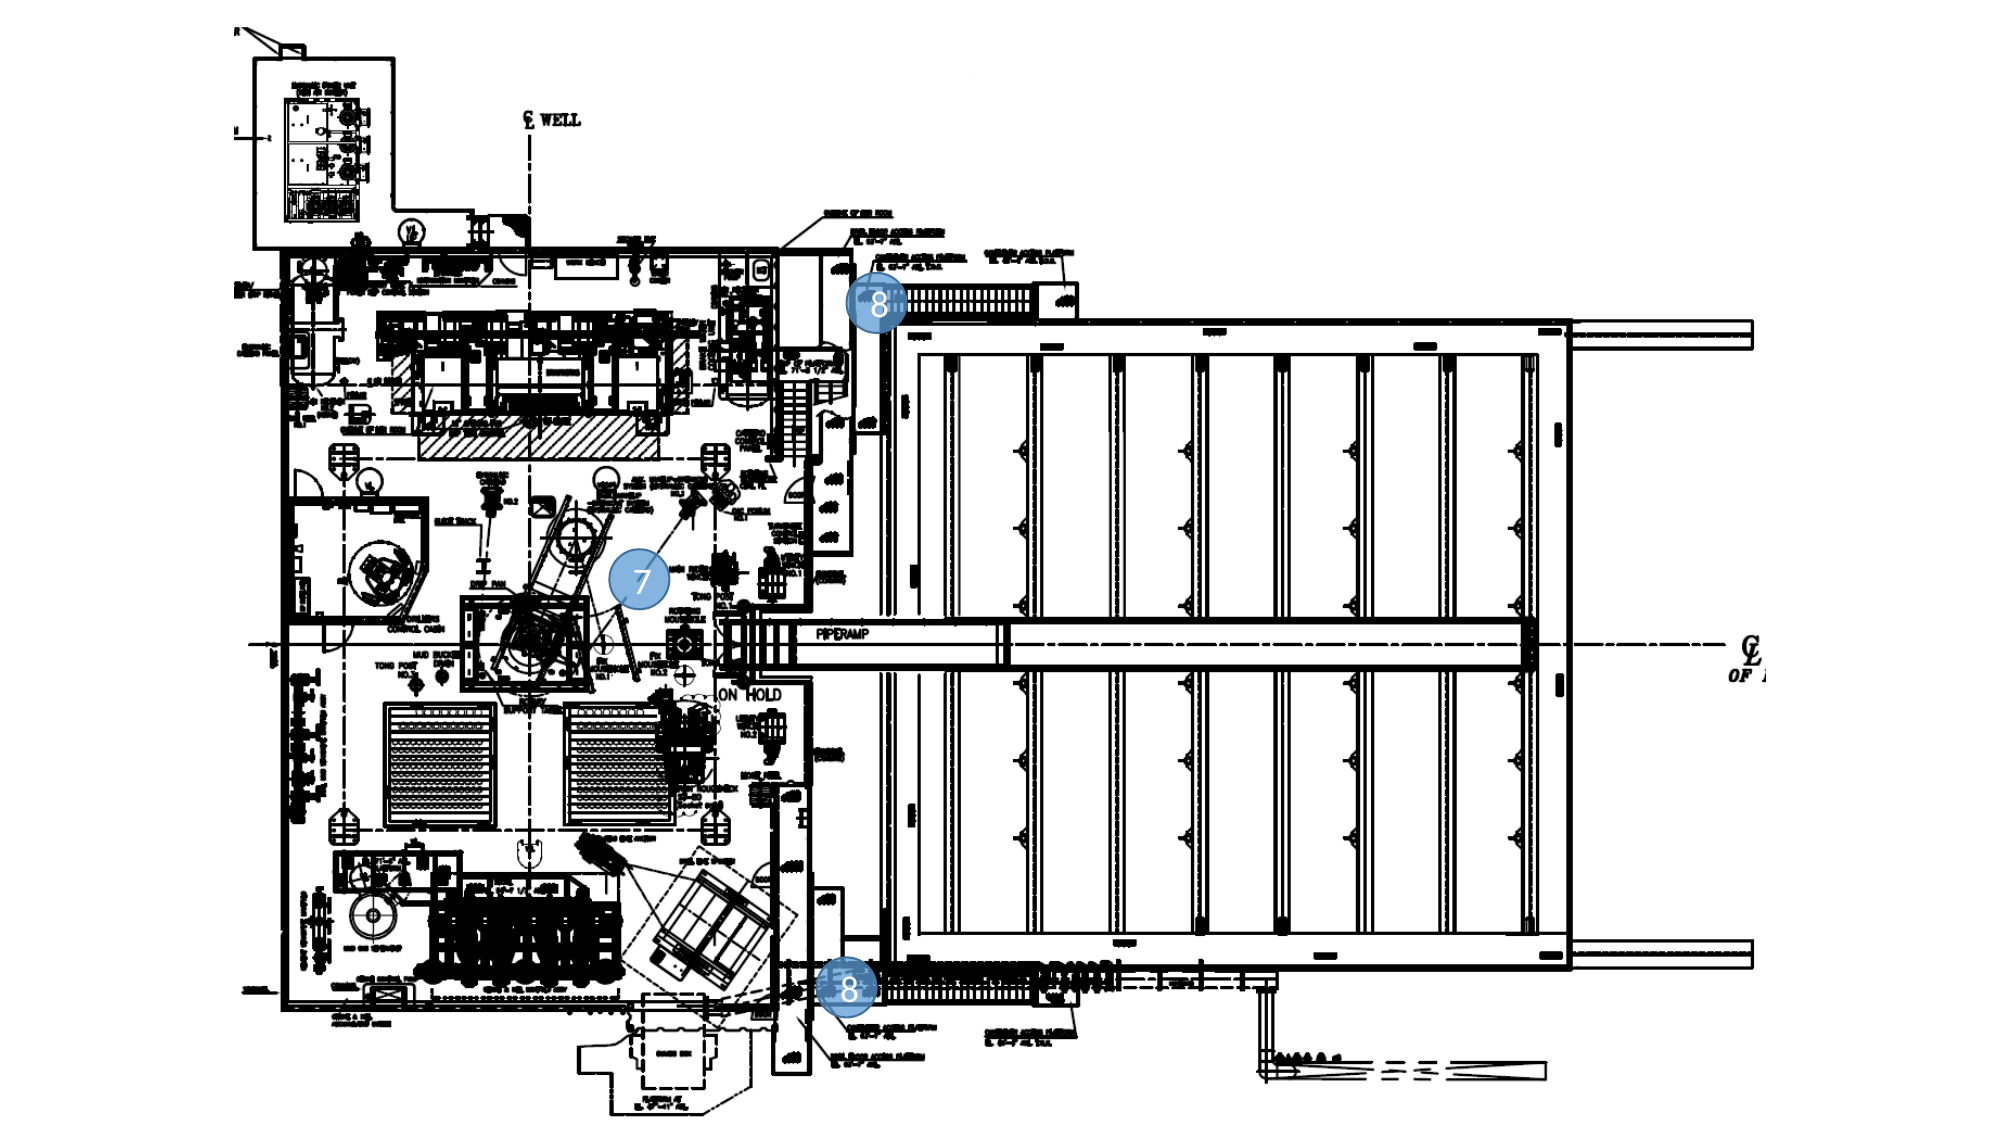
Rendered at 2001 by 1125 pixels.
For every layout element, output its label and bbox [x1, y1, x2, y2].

picture [234, 0, 1766, 1125]
